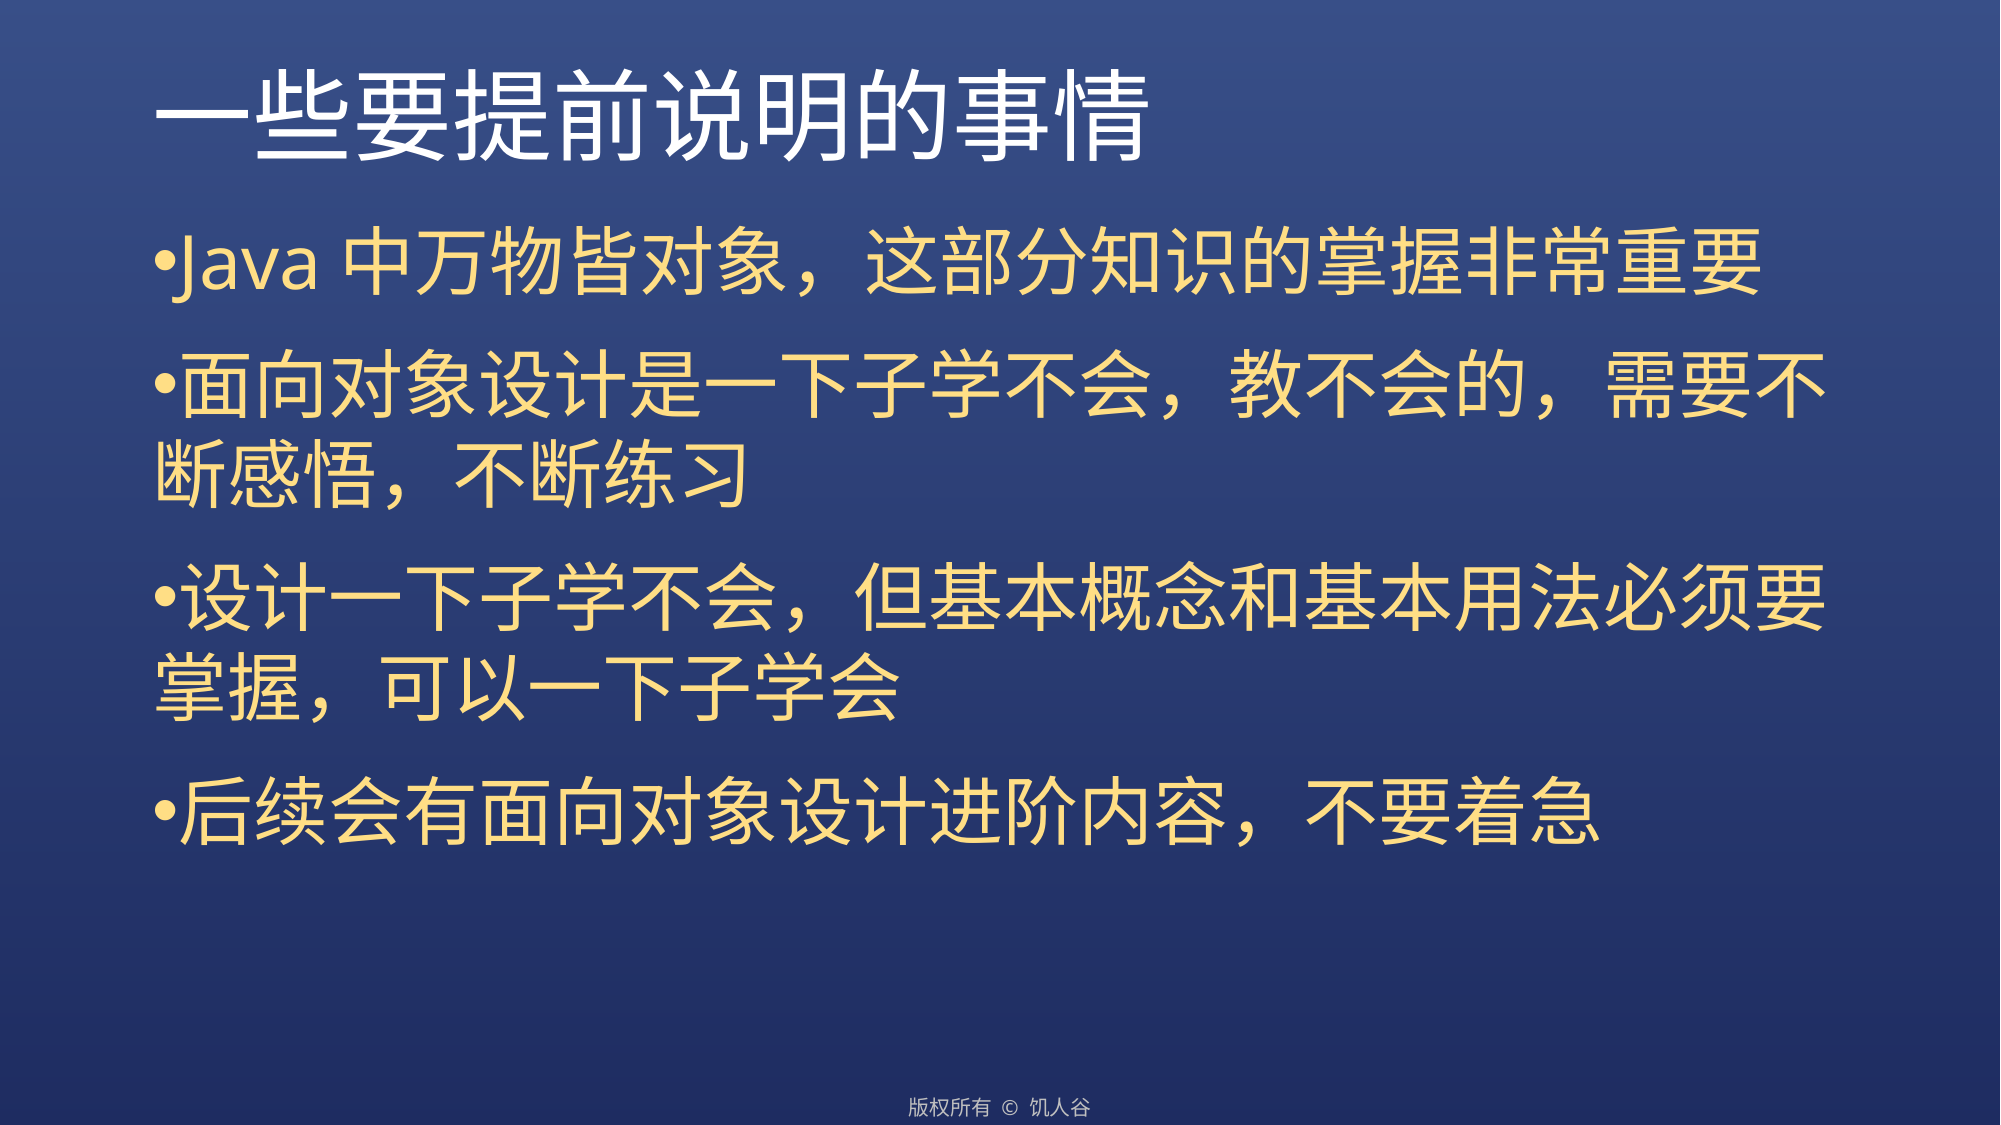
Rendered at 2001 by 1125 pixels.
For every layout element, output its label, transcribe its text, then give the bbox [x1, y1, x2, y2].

title 一些要提前说明的事情 [137, 59, 1863, 184]
list Java中万物皆对象，这部分知识的掌握非常重要 面向对象设计是一下子学不会，教不会的，需要不断感悟，不断练习 设计一下子学不会，但基本概念和基本用法必须要掌握，可以一下子学会 后续会有面向对象设计进阶内容，不要着急 [137, 206, 1863, 1090]
